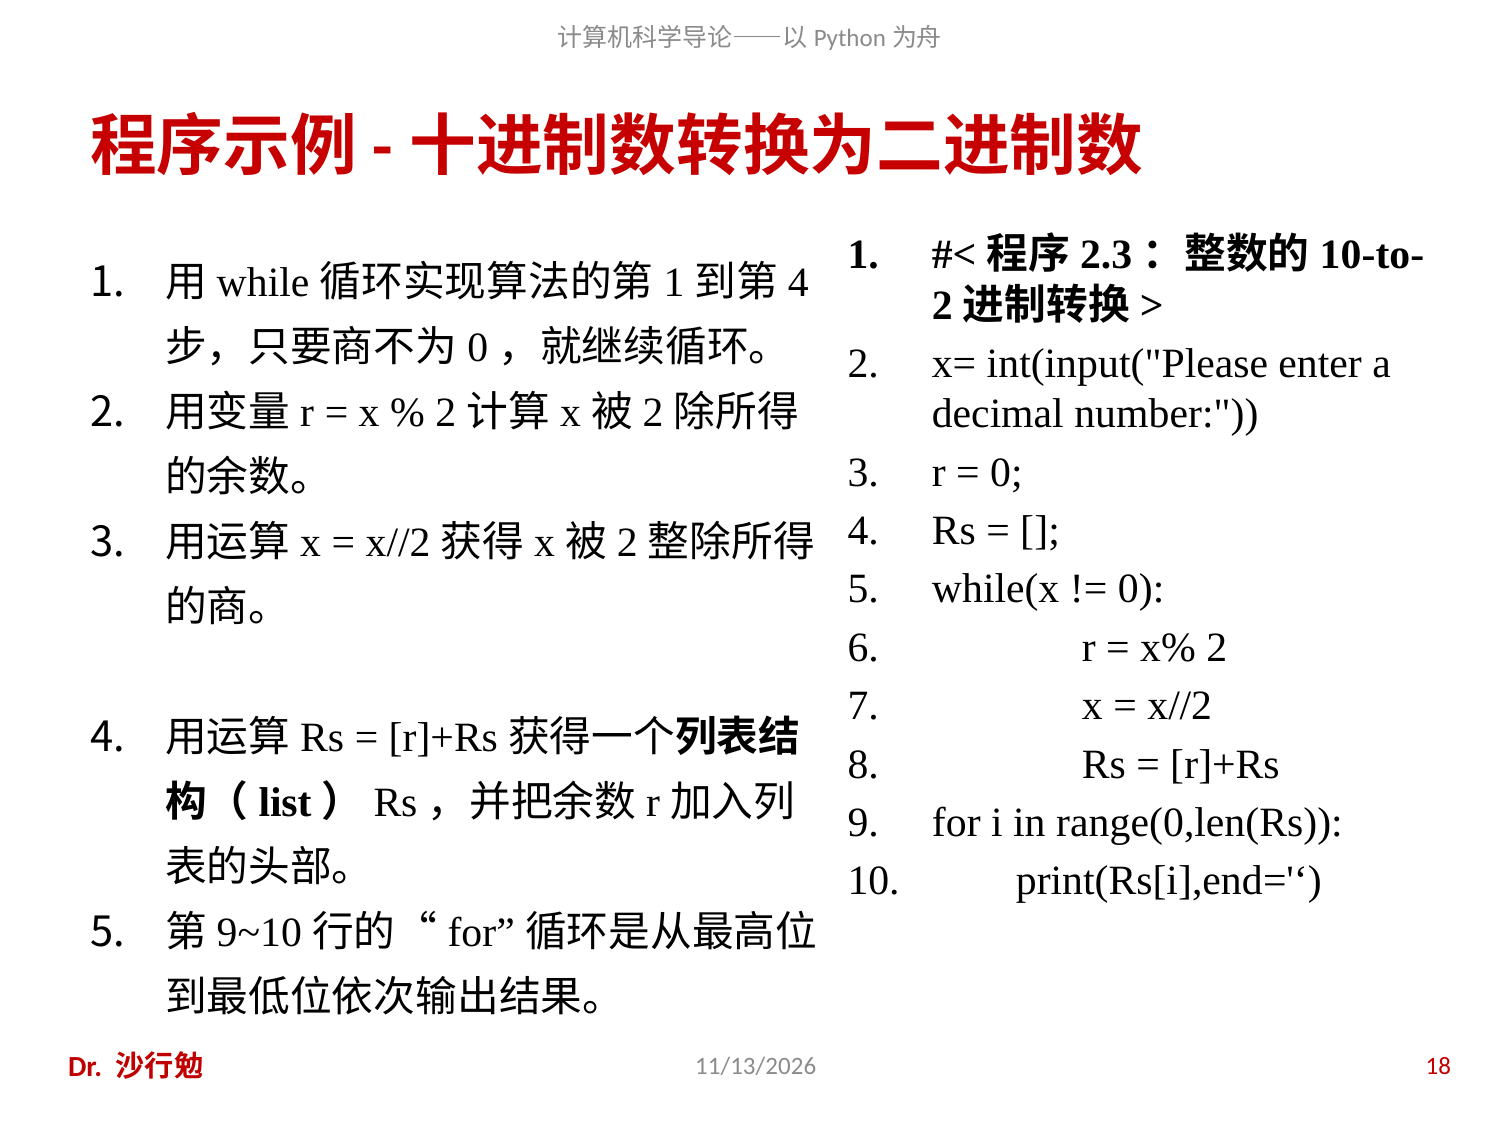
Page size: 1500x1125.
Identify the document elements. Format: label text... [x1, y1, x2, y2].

list 用while循环实现算法的第1到第4步，只要商不为0，就继续循环。 用变量r = x % 2计算x被2除所得的余数。 用运算x = x//2获得x被2整除所得的商。 用运算Rs = [r]+Rs获得一个列表结构（list）Rs，并把余数r加入列表的头部。 第9~10行的“for”循环是从最高位到最低位依次输出结果。 [75, 231, 833, 1035]
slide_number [501, 1035, 1010, 1095]
slide_number 18 [1116, 1035, 1467, 1095]
footer Dr. 沙行勉 [53, 1035, 386, 1095]
text_box #<程序2.3：整数的10-to-2进制转换> x= int(input("Please enter a decimal number:")) r = 0; Rs = []; while(x != 0): r = x% 2 x = x//2 Rs = [r]+Rs for i in range(0,len(Rs)): print(Rs[i],end='‘) [832, 219, 1447, 1005]
title 程序示例-十进制数转换为二进制数 [75, 90, 1425, 195]
